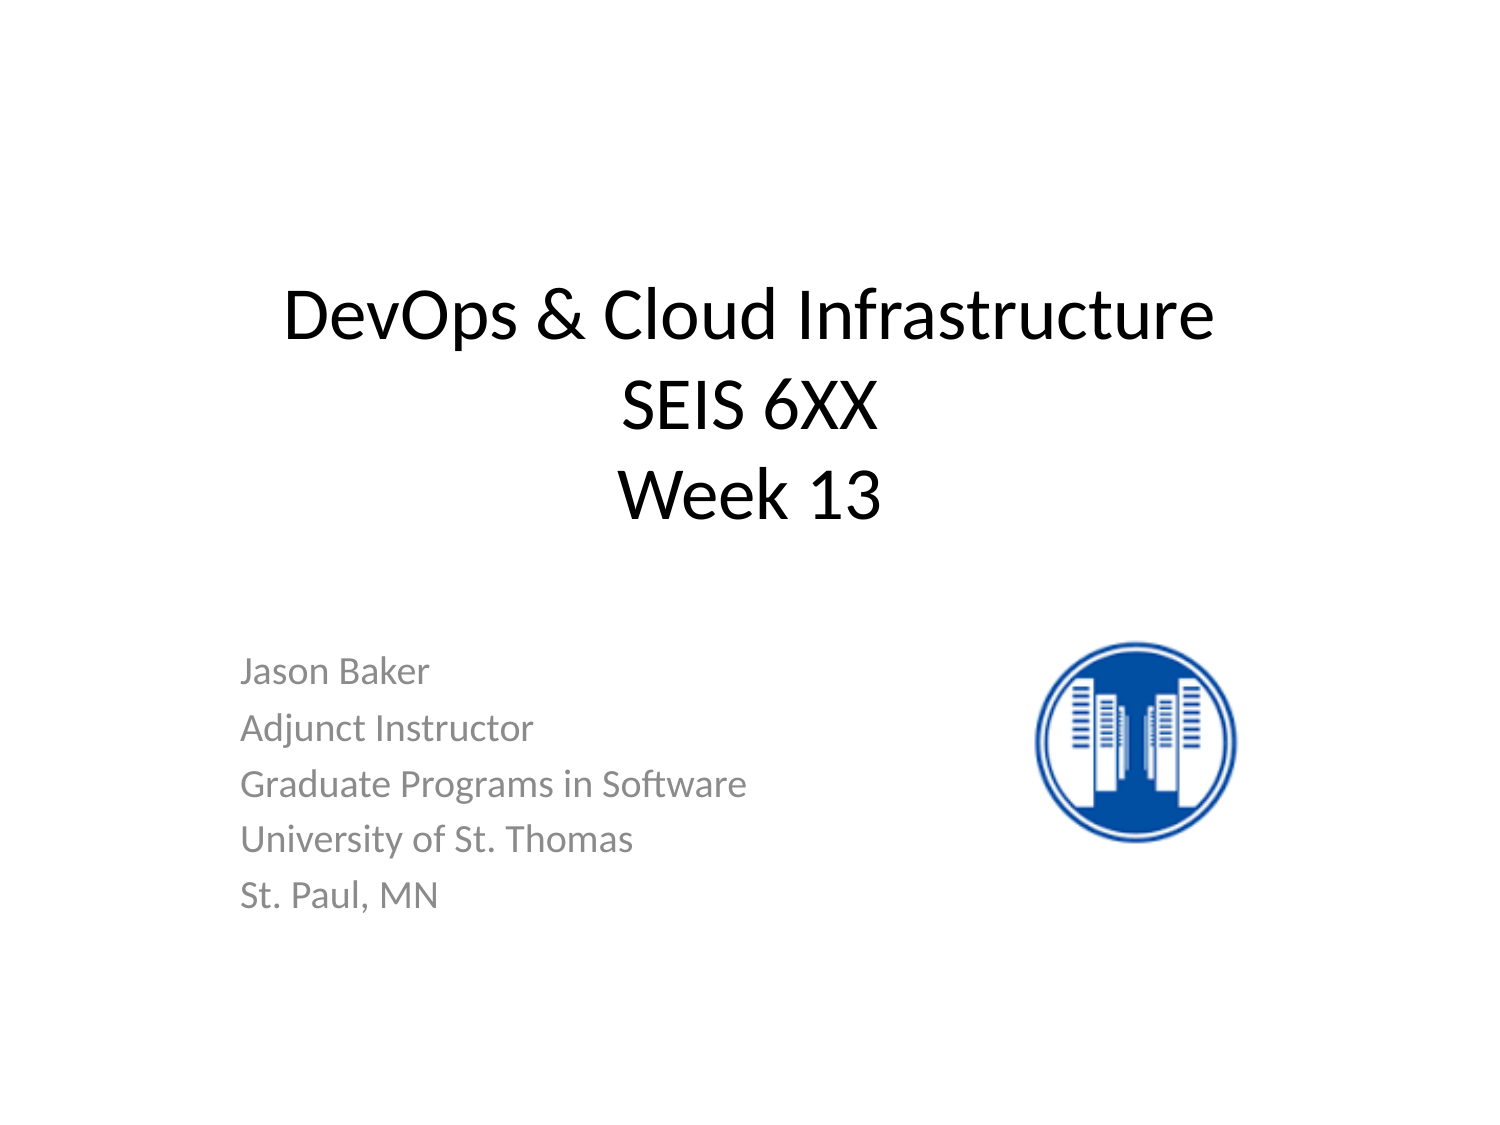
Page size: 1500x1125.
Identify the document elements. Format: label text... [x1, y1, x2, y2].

subtitle Jason Baker Adjunct Instructor Graduate Programs in Software University of St. Thomas St. Paul, MN [225, 637, 1275, 925]
picture [1029, 637, 1243, 851]
title DevOps & Cloud Infrastructure SEIS 6XX Week 13 [112, 208, 1388, 591]
